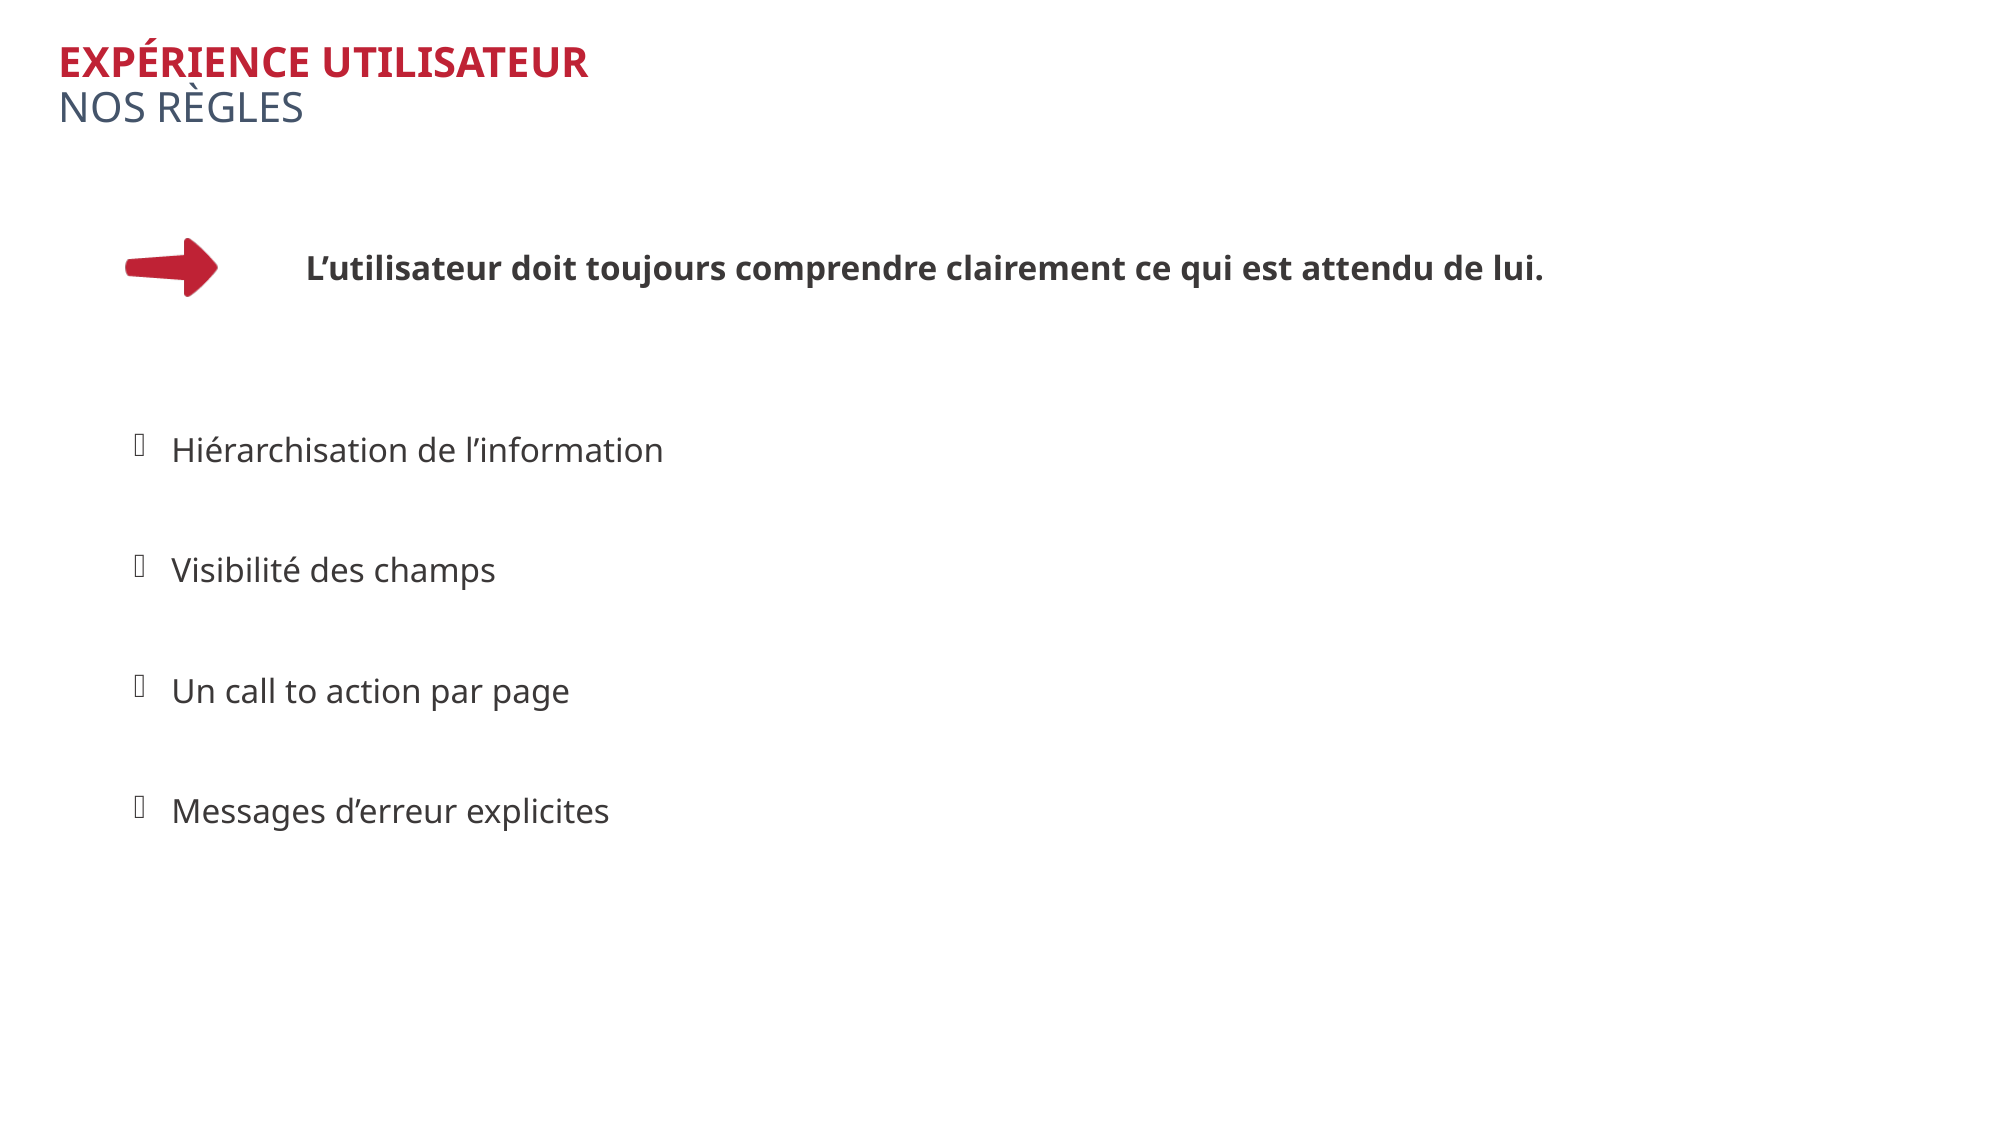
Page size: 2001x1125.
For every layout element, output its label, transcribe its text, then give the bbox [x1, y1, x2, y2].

picture [117, 213, 226, 322]
list L’utilisateur doit toujours comprendre clairement ce qui est attendu de lui. [171, 200, 1642, 331]
text_box Hiérarchisation de l’information Visibilité des champs Un call to action par page Messages d’erreur explicites [0, 382, 1642, 993]
title Expérience utilisateur Nos règles [0, 0, 2000, 248]
